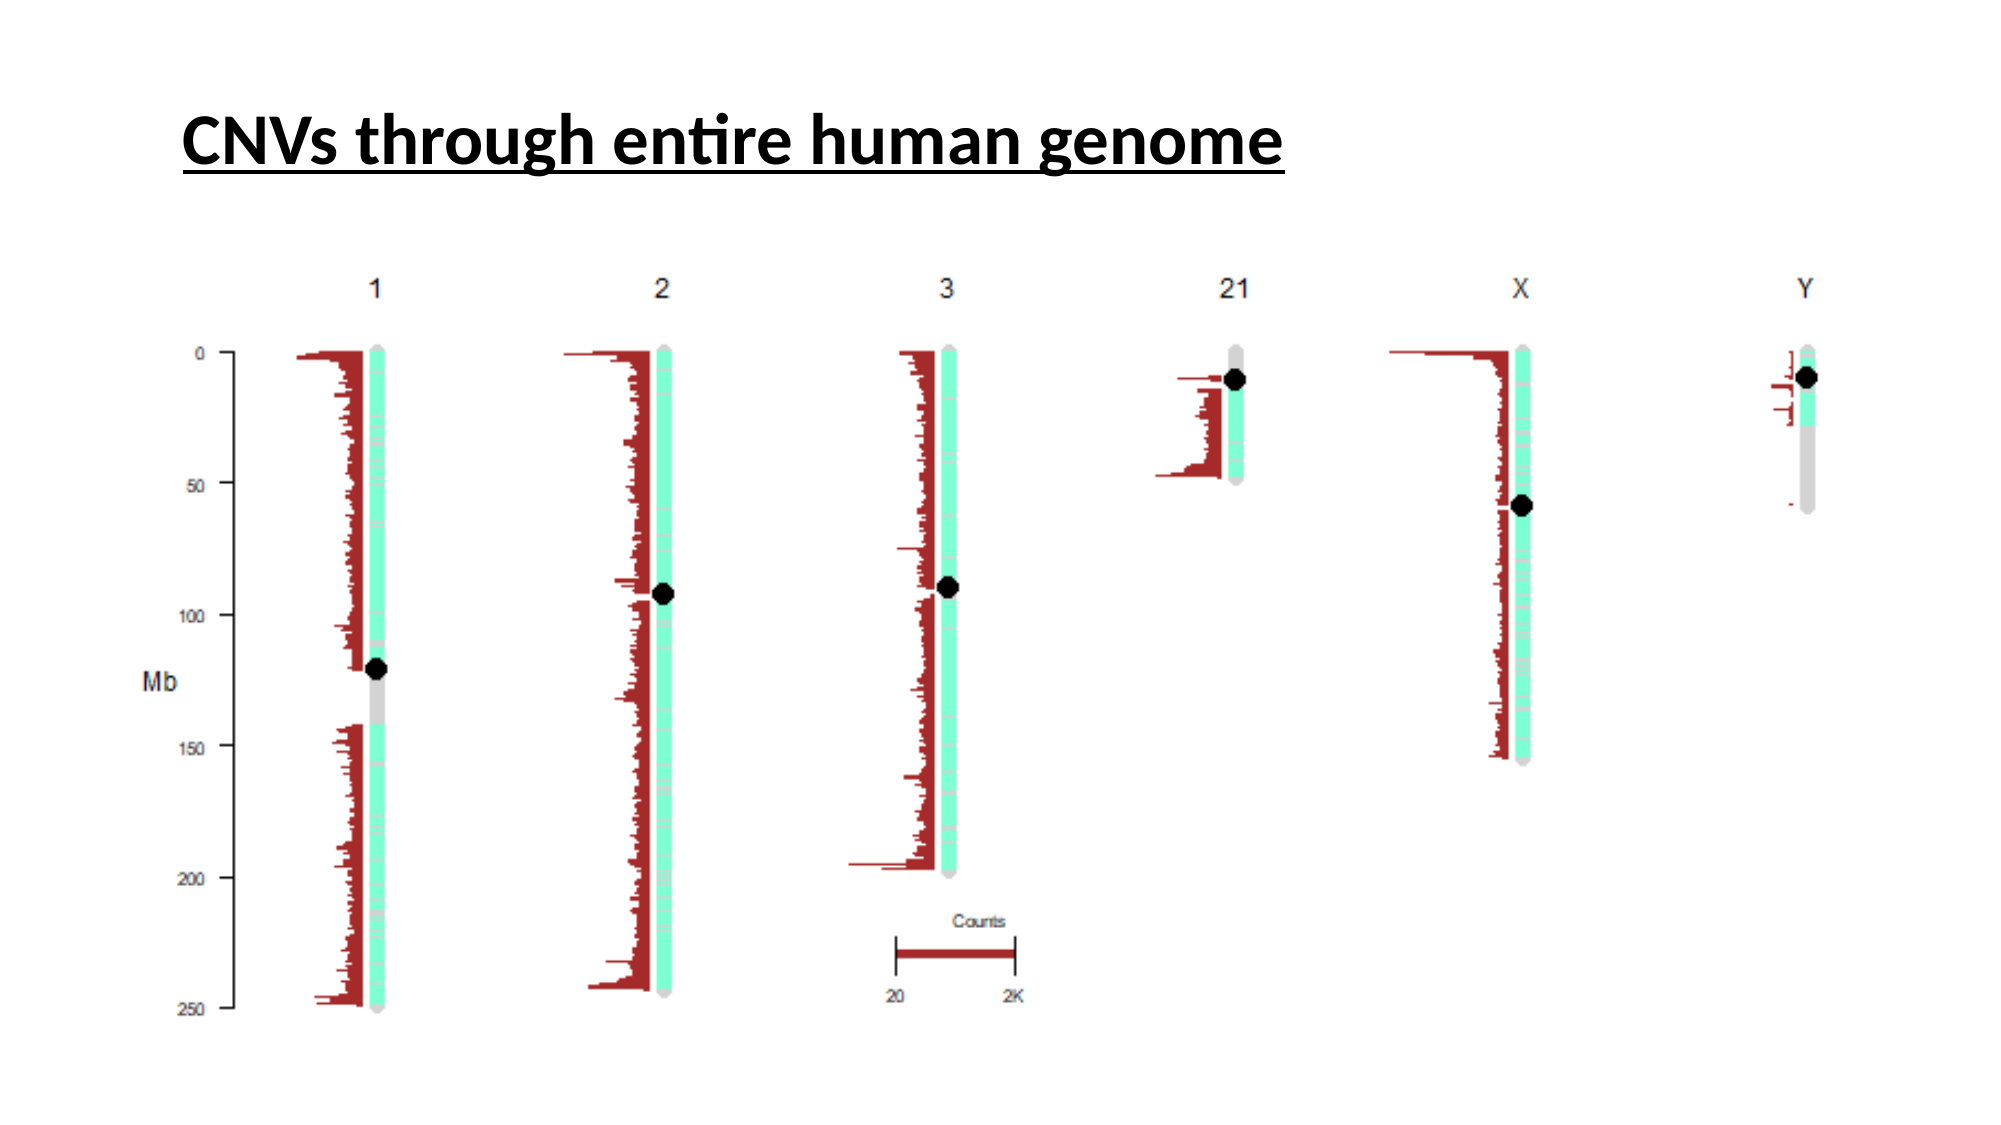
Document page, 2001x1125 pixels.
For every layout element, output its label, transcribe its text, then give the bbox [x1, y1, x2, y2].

picture [133, 226, 1866, 1058]
text_box CNVs through entire human genome [168, 84, 1300, 187]
